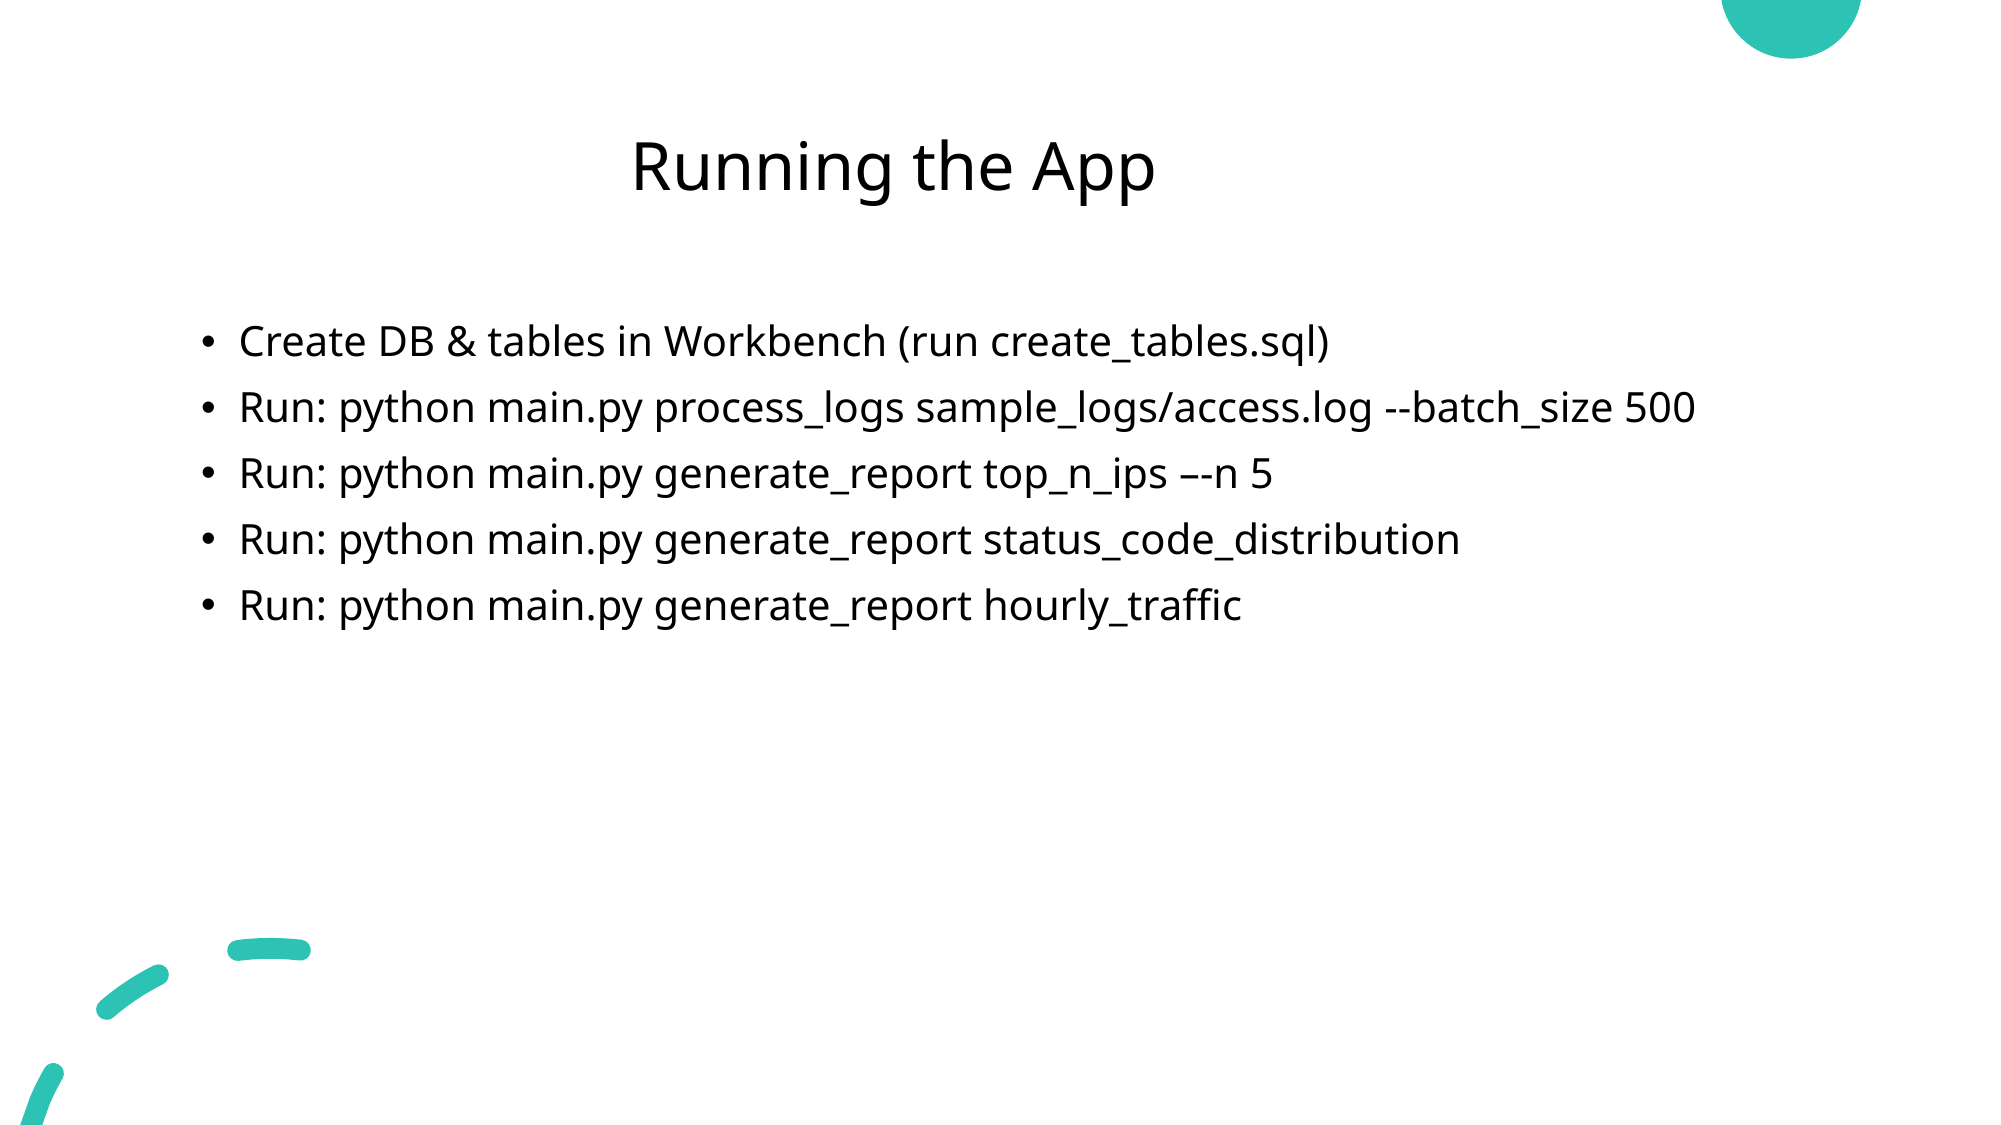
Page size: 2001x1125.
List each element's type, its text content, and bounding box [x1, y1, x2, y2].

list Create DB & tables in Workbench (run create_tables.sql) Run: python main.py process_logs sample_logs/access.log --batch_size 500 Run: python main.py generate_report top_n_ips –-n 5 Run: python main.py generate_report status_code_distribution Run: python main.py generate_report hourly_traffic [192, 312, 1807, 948]
title Running the App [87, 59, 1814, 278]
